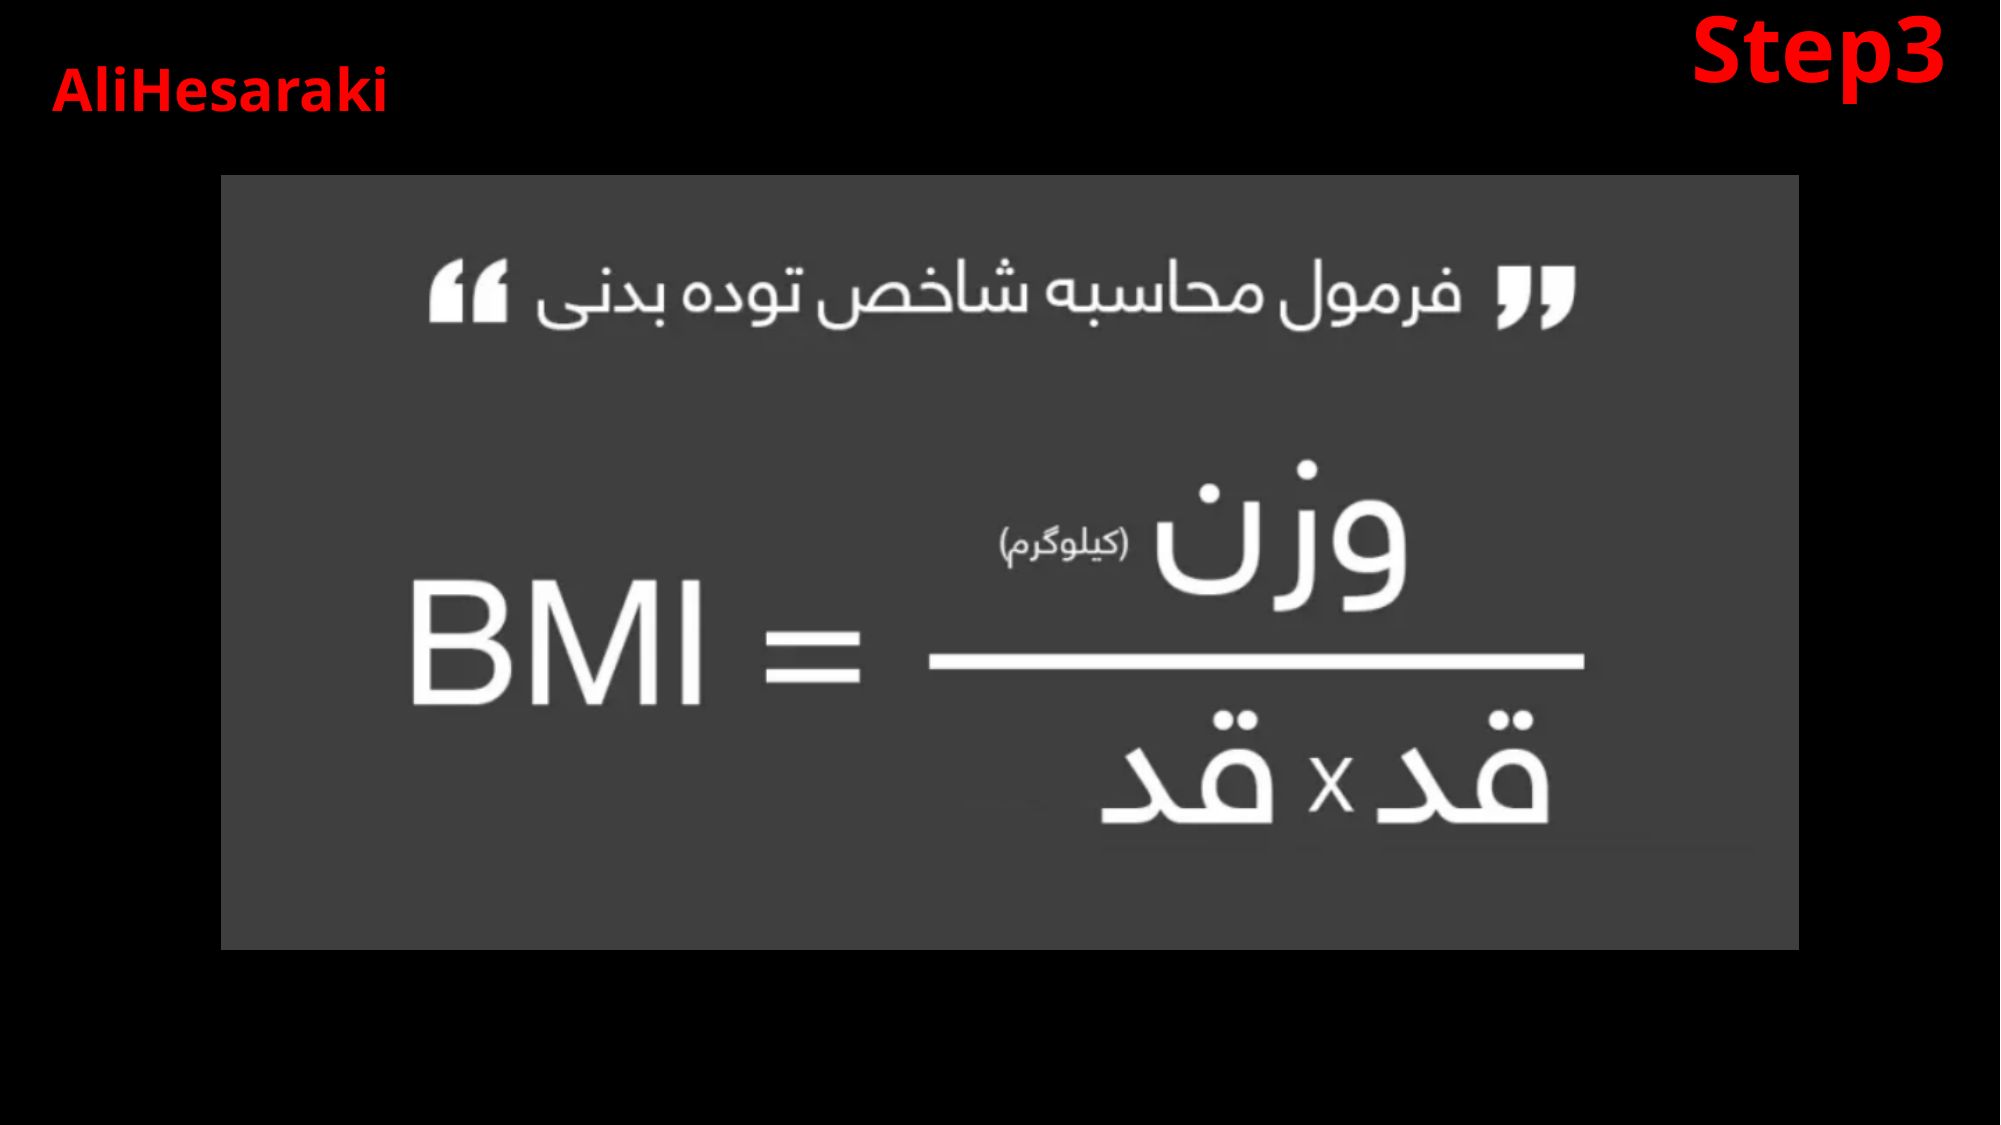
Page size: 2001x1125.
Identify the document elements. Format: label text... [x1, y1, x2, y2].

text_box AliHesaraki [0, 53, 444, 134]
picture [221, 175, 1799, 950]
title Step3 [1638, 0, 2000, 107]
